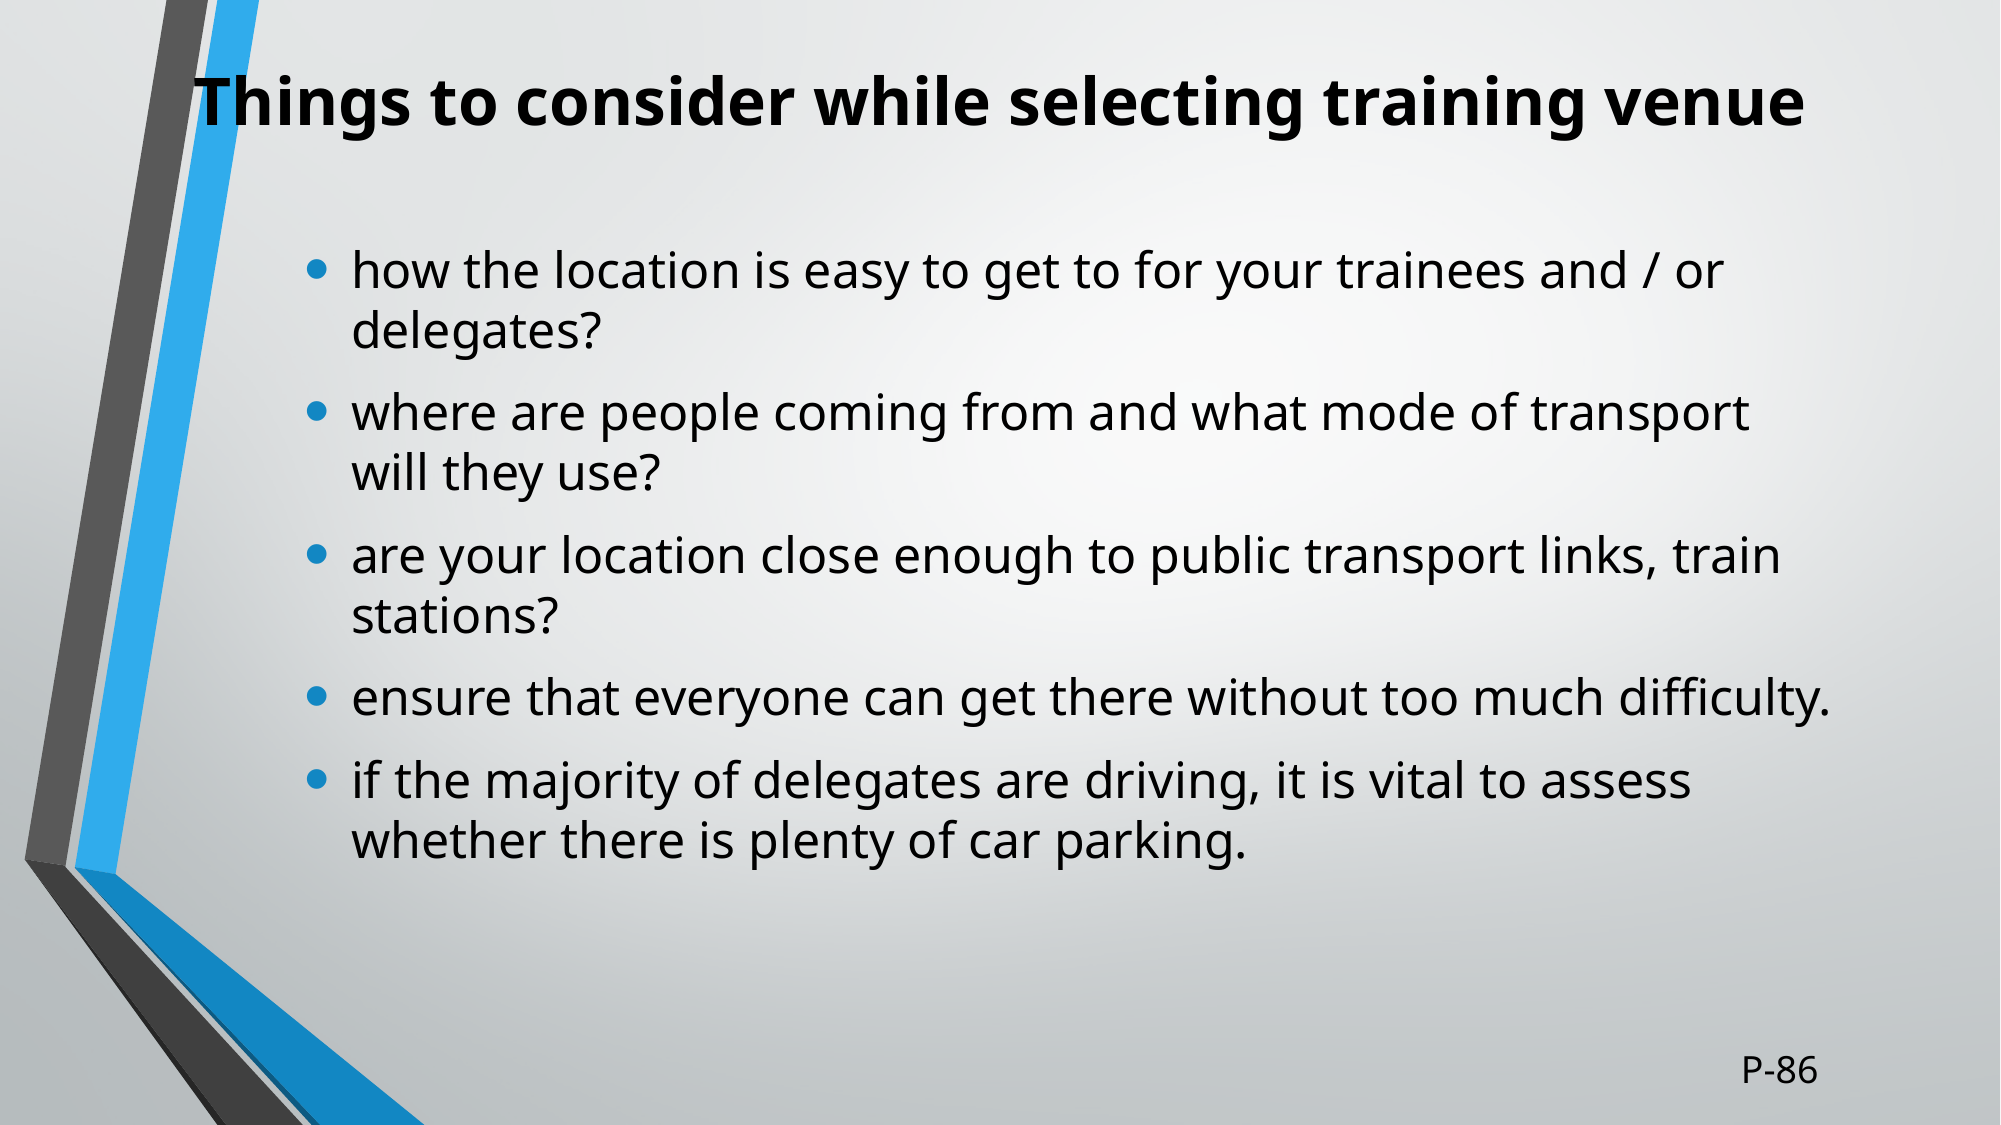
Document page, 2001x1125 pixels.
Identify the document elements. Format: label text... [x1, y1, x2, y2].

text_box P-86 [1726, 1039, 1909, 1099]
title Things to consider while selecting training venue [133, 28, 1867, 170]
list how the location is easy to get to for your trainees and / or delegates? where are people coming from and what mode of transport will they use? are your location close enough to public transport links, train stations? ensure that everyone can get there without too much difficulty. if the majority of delegates are driving, it is vital to assess whether there is plenty of car parking. [289, 149, 1850, 1040]
